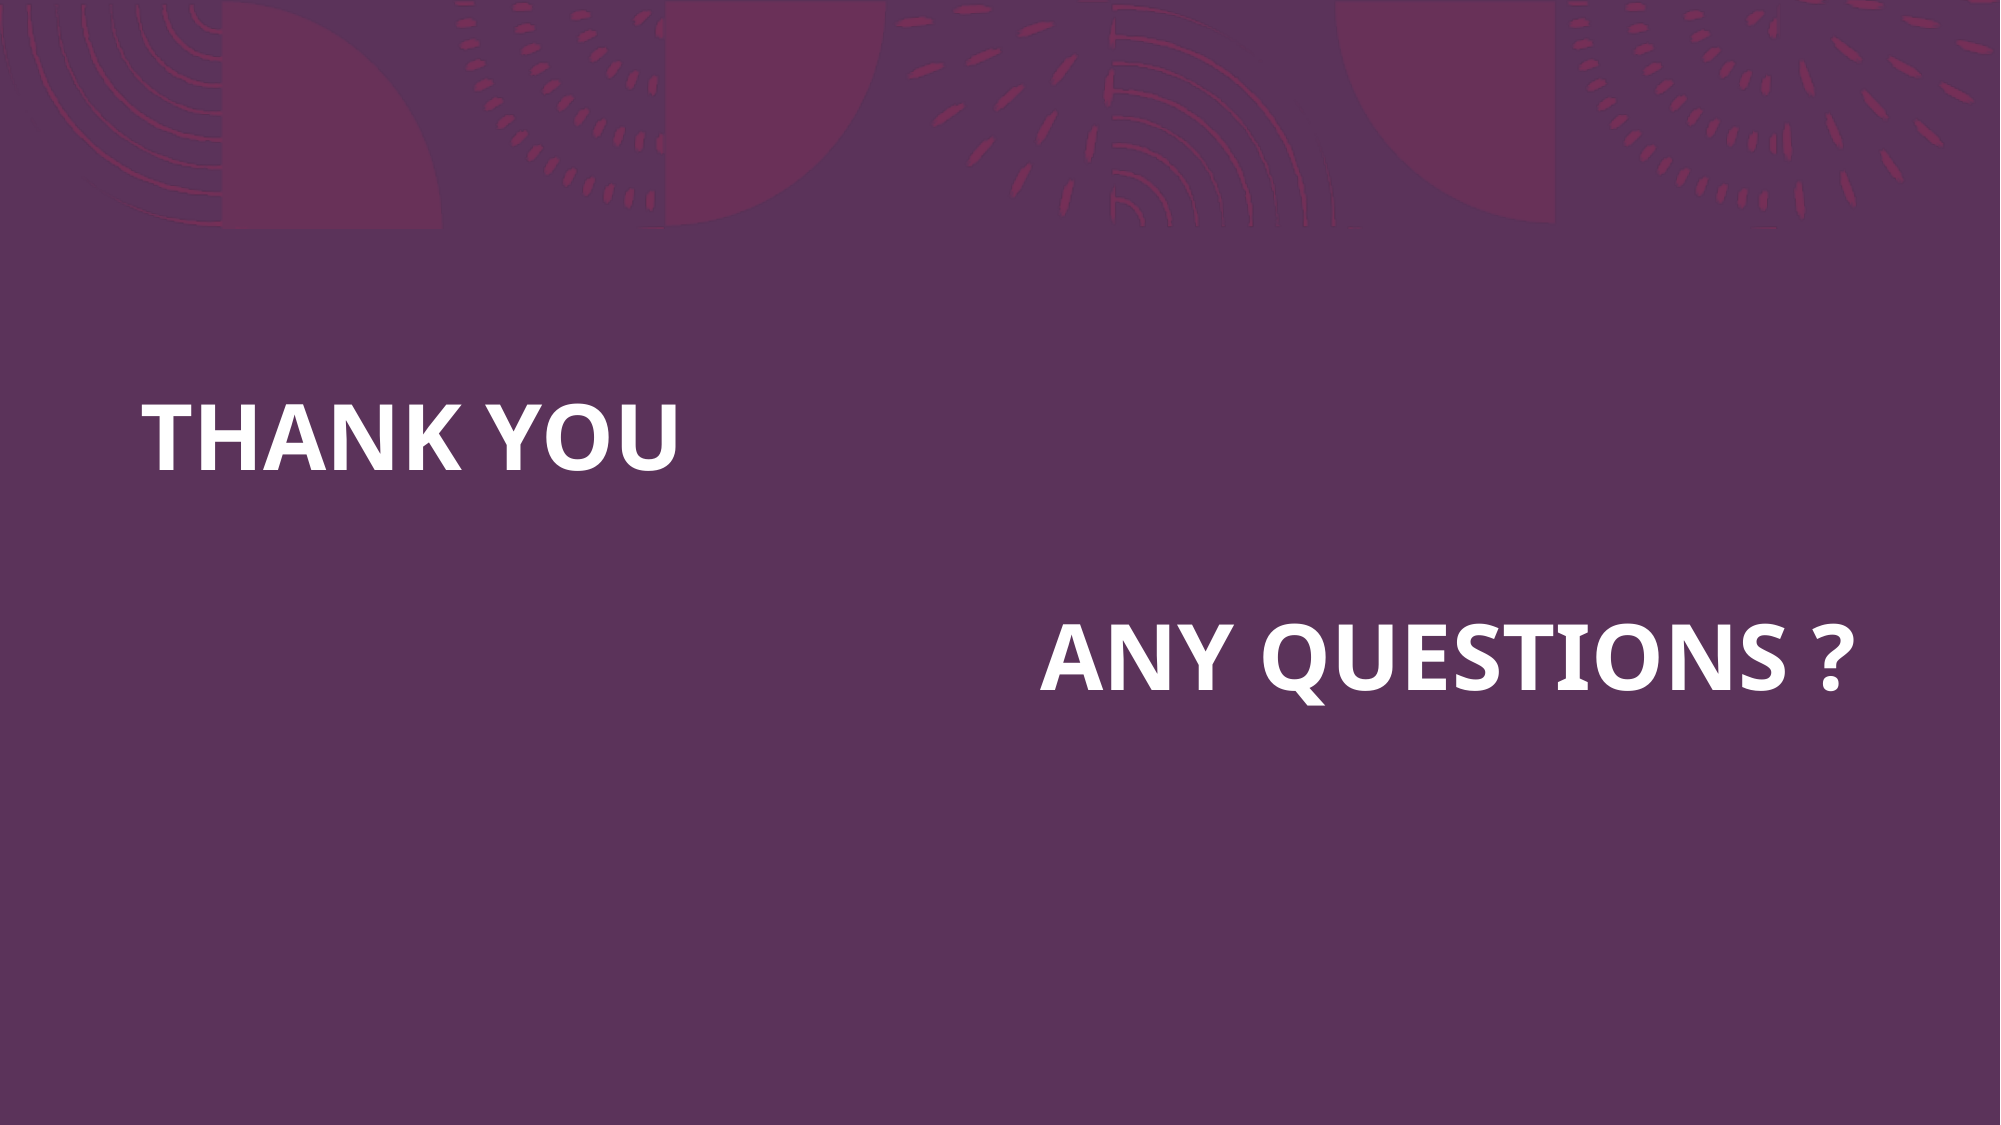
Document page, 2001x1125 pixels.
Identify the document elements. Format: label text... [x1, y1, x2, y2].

title THANK YOU ANY QUESTIONS ? [125, 201, 1941, 887]
